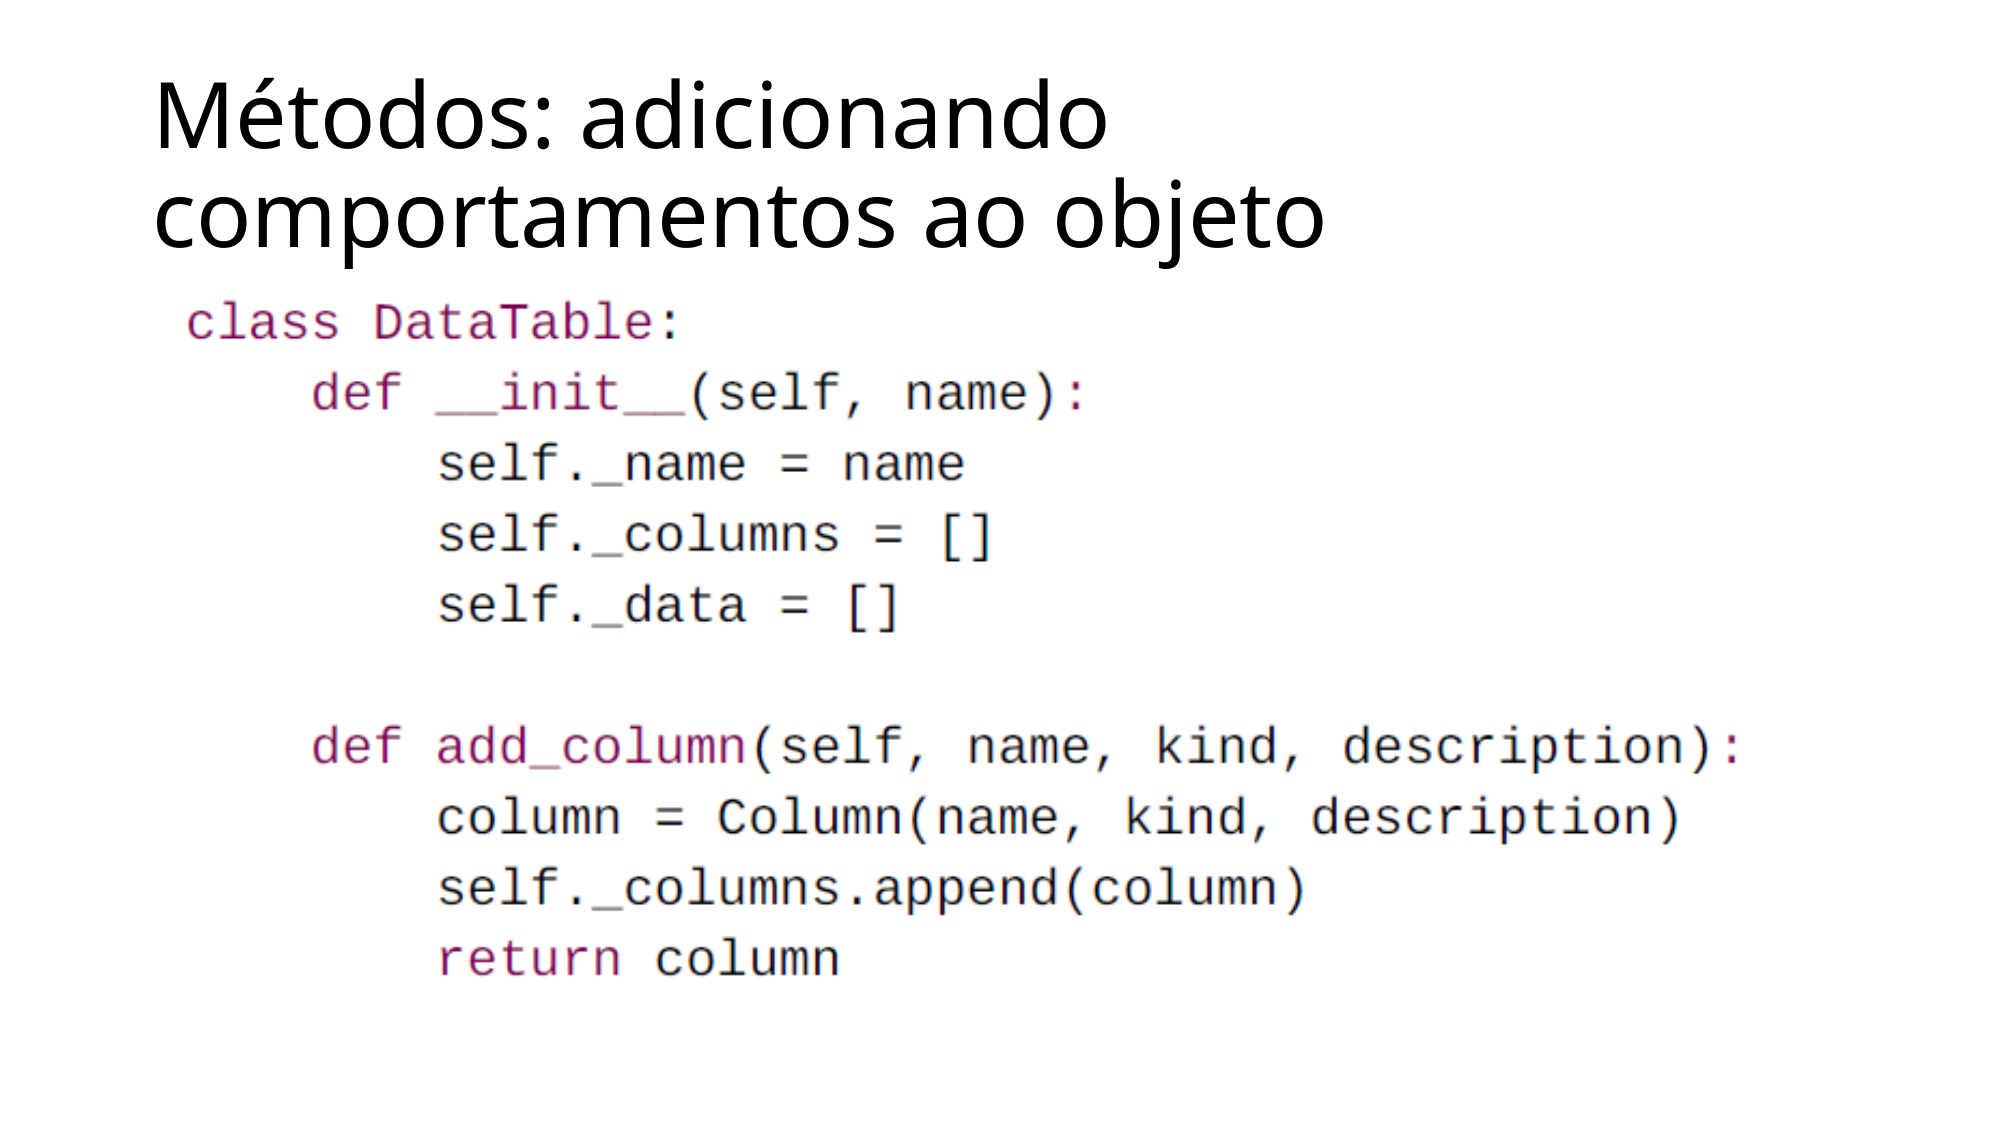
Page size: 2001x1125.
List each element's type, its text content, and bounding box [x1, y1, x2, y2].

title Métodos: adicionando comportamentos ao objeto [137, 59, 1863, 278]
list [168, 277, 1757, 1025]
